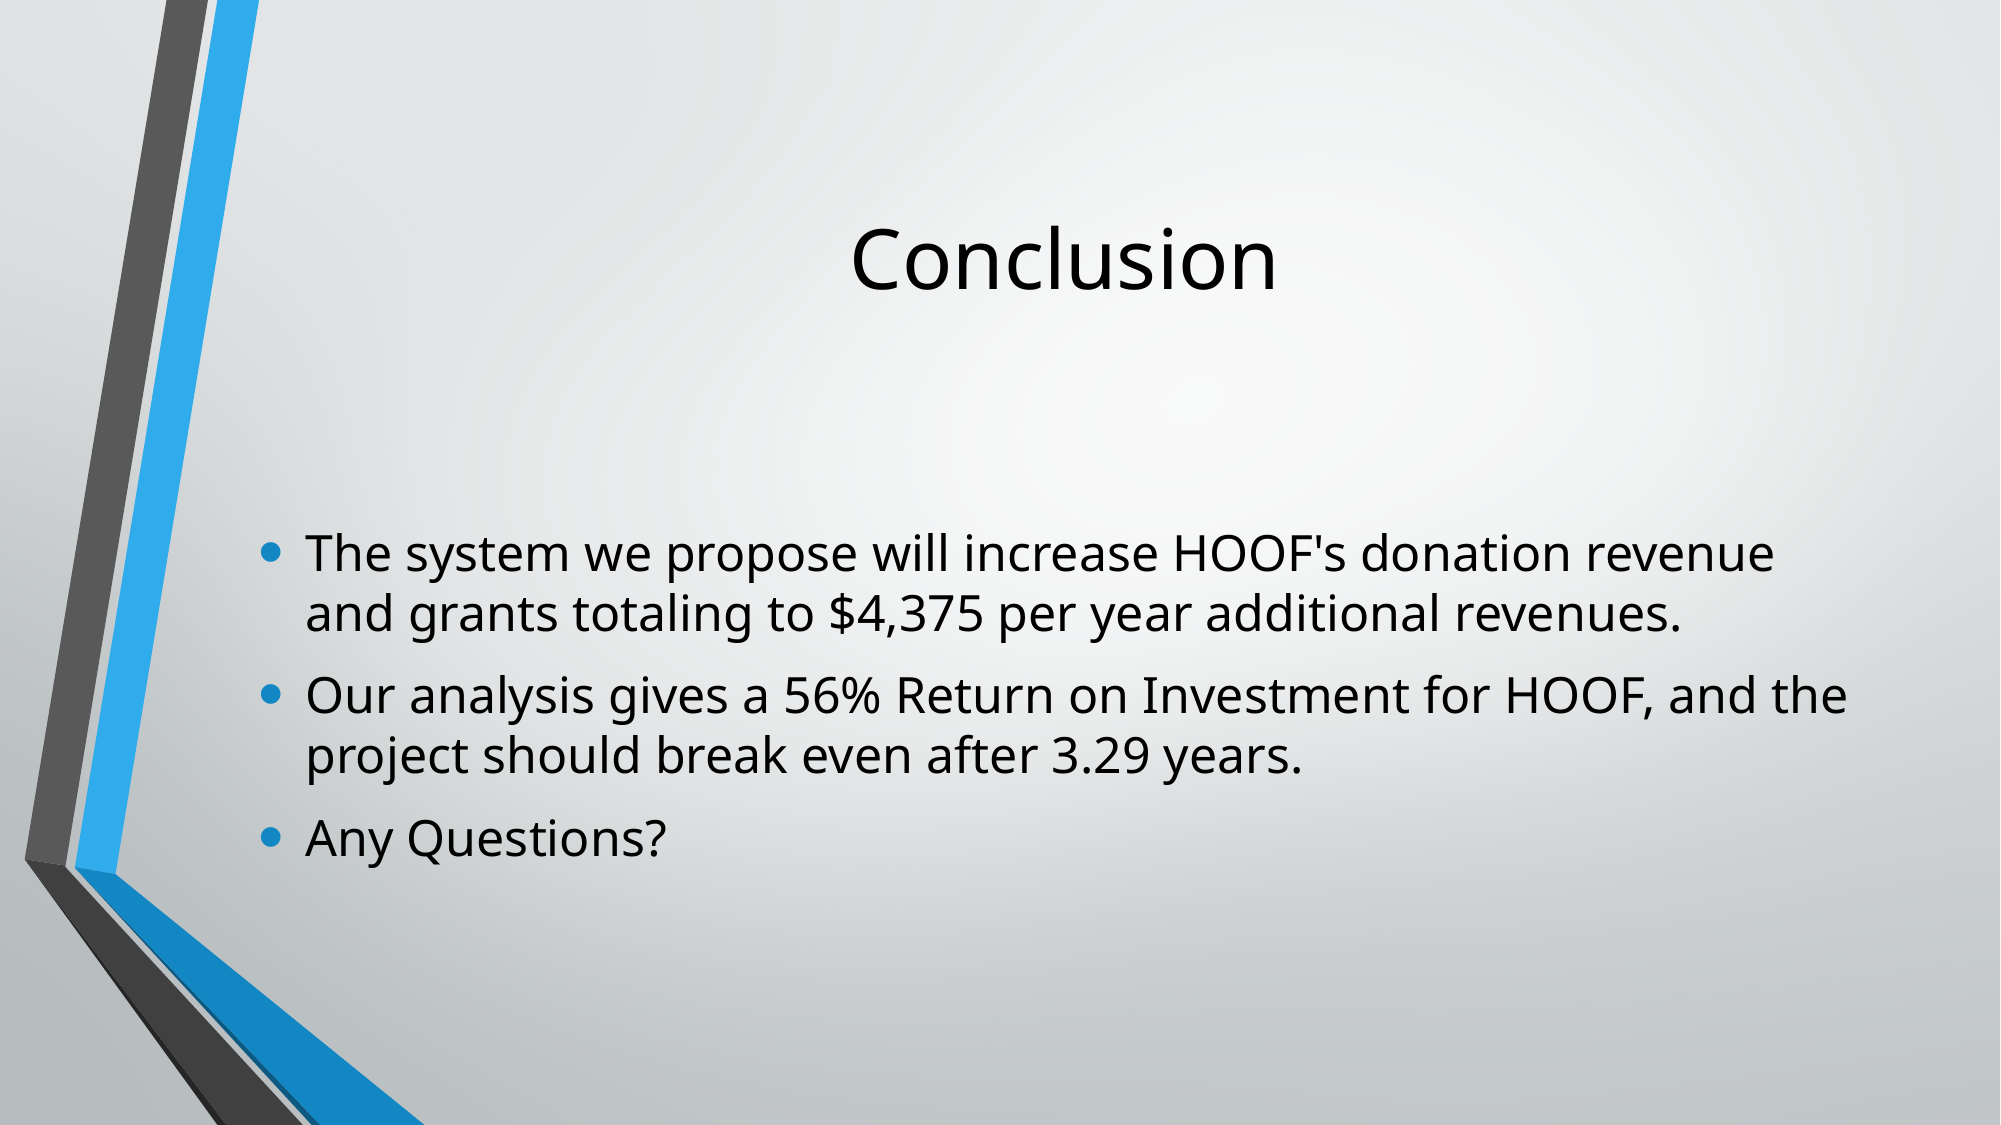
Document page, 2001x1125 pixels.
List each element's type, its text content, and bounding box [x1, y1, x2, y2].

title Conclusion [243, 112, 1887, 400]
list The system we propose will increase HOOF's donation revenue and grants totaling to $4,375 per year additional revenues. Our analysis gives a 56% Return on Investment for HOOF, and the project should break even after 3.29 years. Any Questions? [243, 437, 1887, 950]
